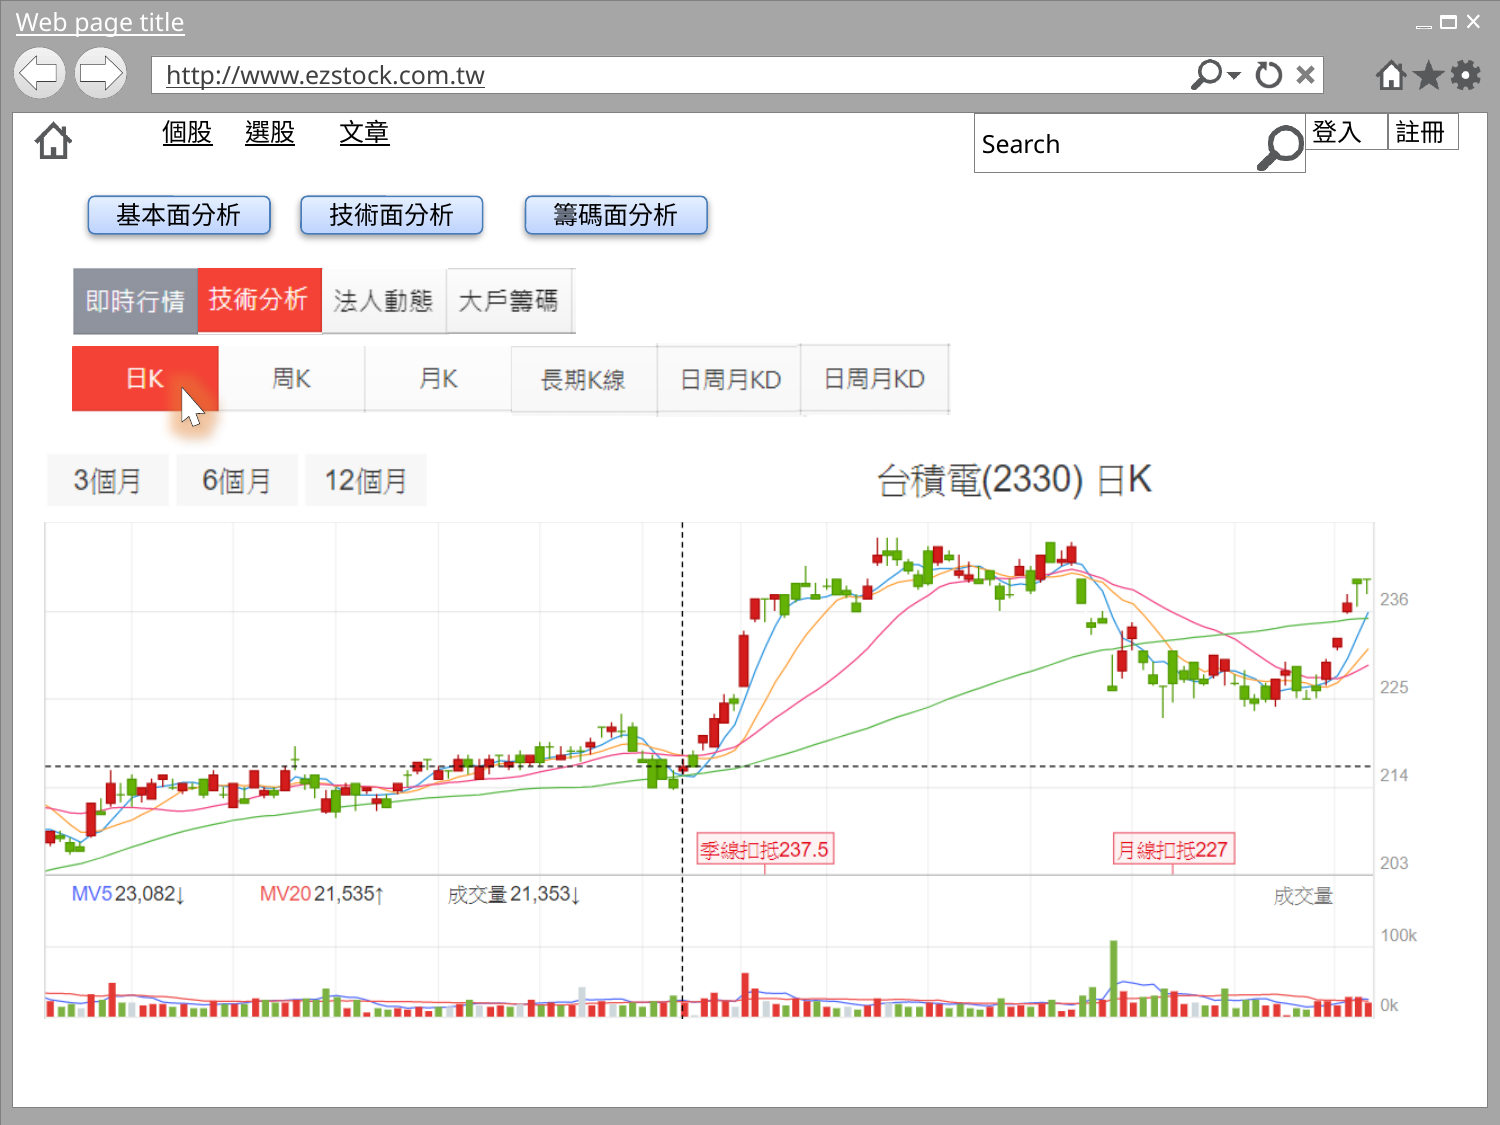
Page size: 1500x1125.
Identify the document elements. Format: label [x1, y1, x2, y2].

text_box [974, 113, 1306, 173]
text_box [0, 0, 1500, 1125]
text_box [71, 266, 576, 338]
picture [44, 441, 1245, 514]
picture [43, 522, 1445, 1019]
picture [71, 343, 951, 418]
picture [33, 121, 72, 159]
